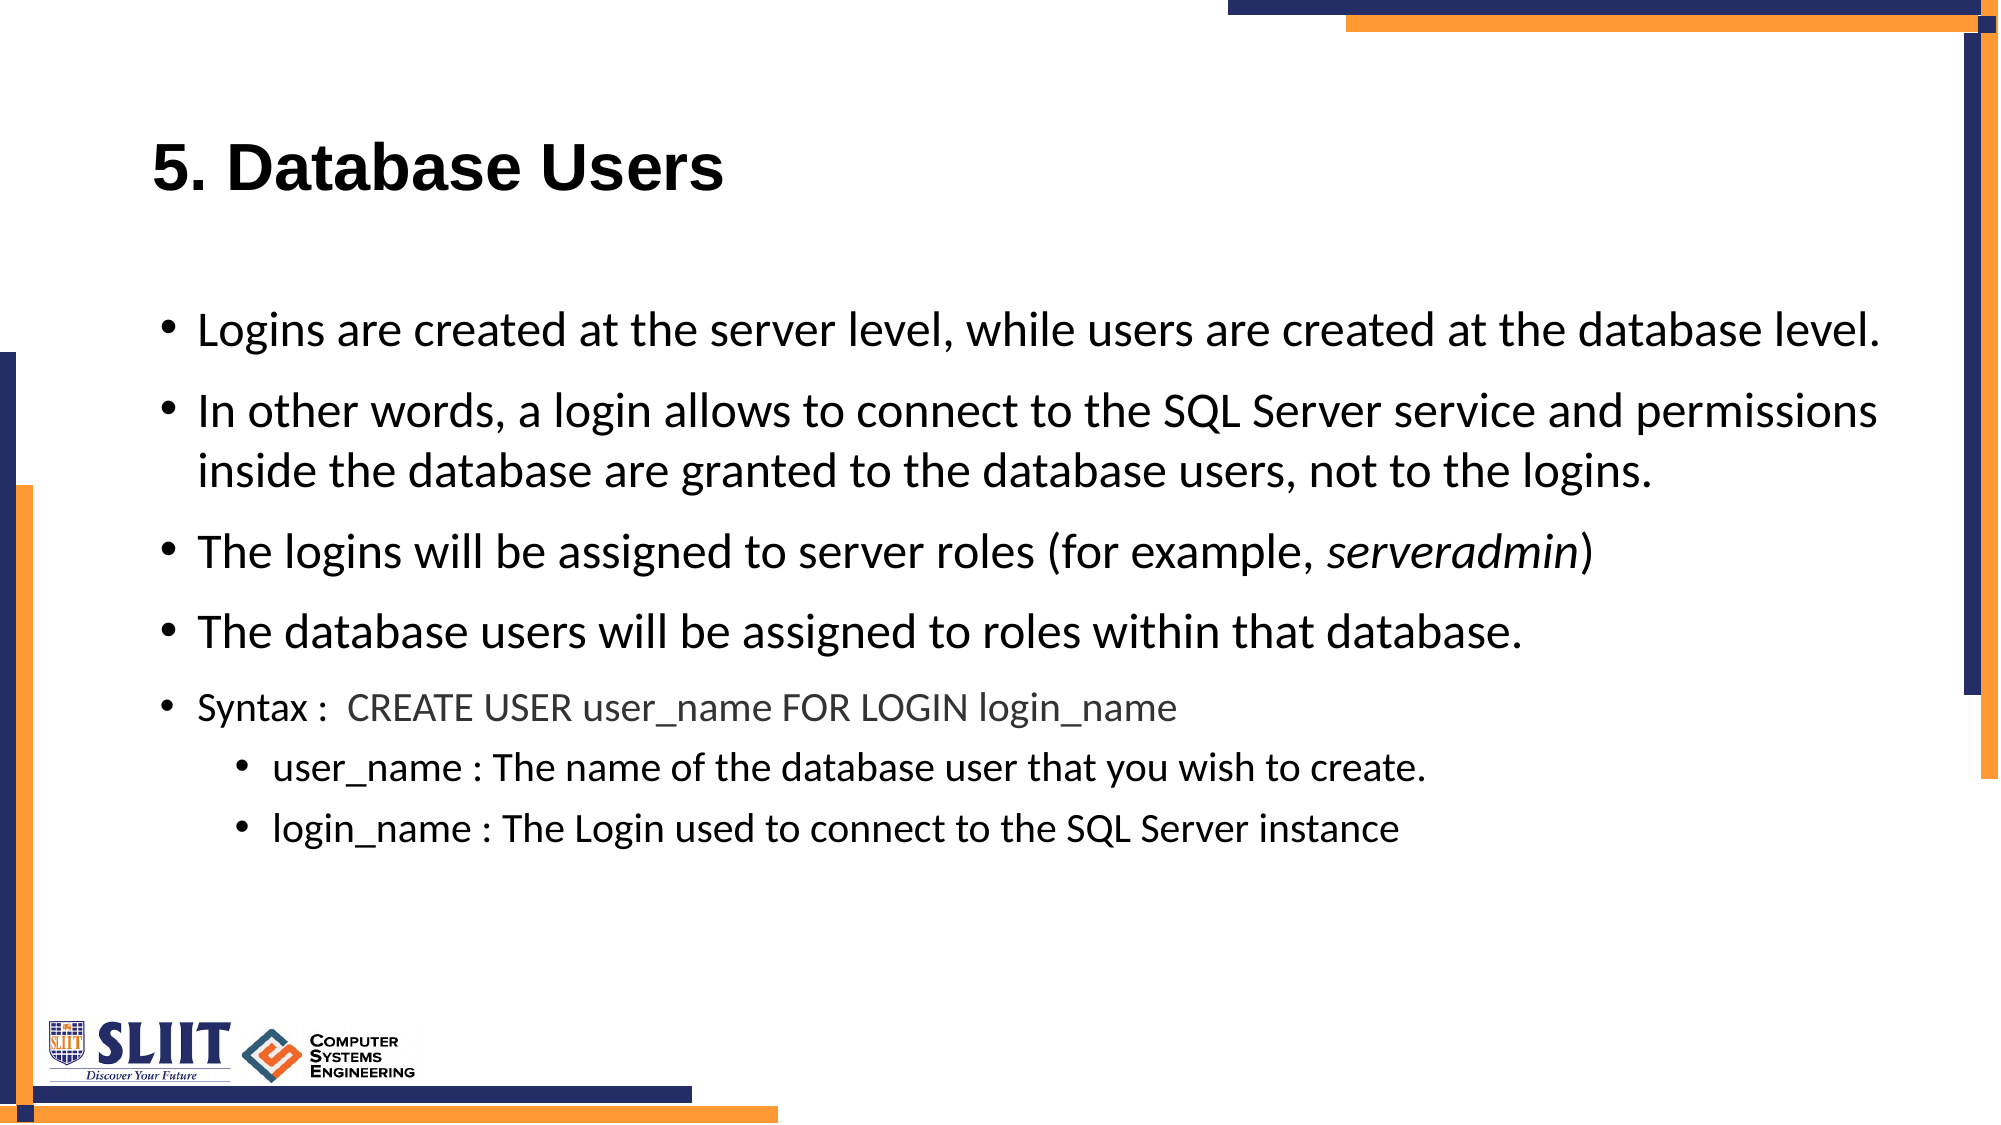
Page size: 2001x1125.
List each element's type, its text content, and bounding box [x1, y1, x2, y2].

title 5. Database Users [137, 59, 1863, 278]
picture [49, 1021, 231, 1082]
list Logins are created at the server level, while users are created at the database level. In other words, a login allows to connect to the SQL Server service and permissions inside the database are granted to the database users, not to the logins. The logins will be assigned to server roles (for example, serveradmin) The database users will be assigned to roles within that database. Syntax : CREATE USER user_name FOR LOGIN login_name user_name : The name of the database user that you wish to create. login_name : The Login used to connect to the SQL Server instance [145, 288, 1916, 1019]
picture [240, 1025, 422, 1085]
